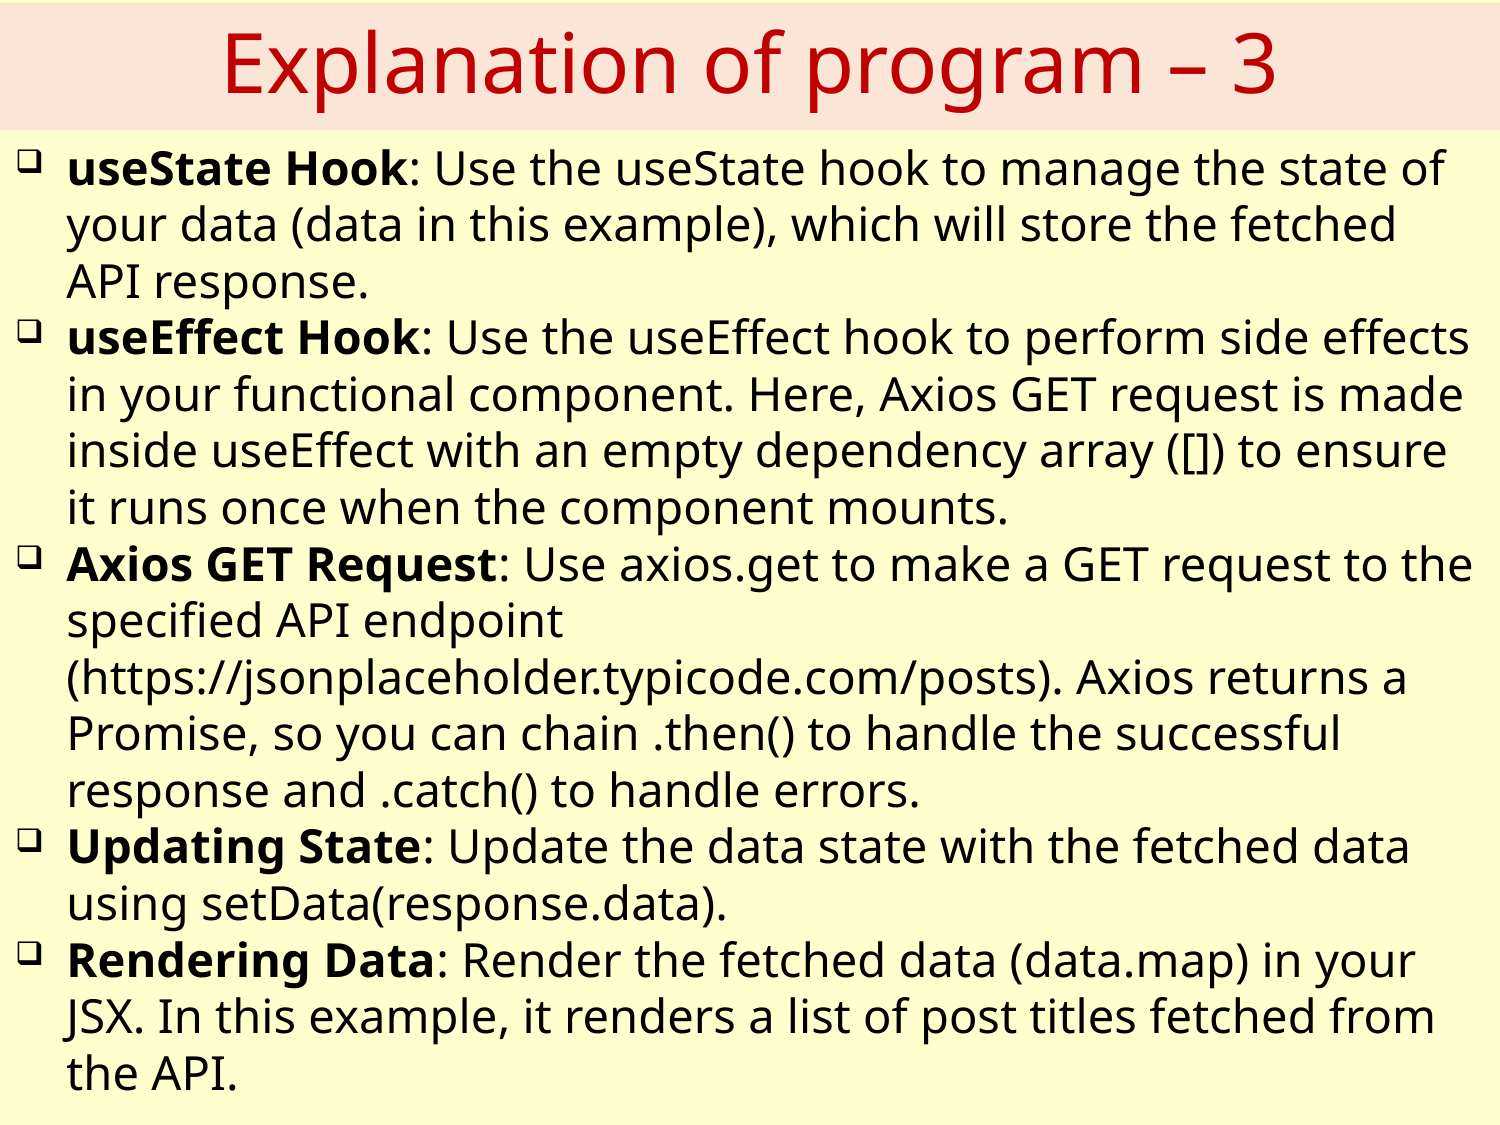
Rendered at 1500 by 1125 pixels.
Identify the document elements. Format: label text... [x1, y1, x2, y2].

title Explanation of program – 3 [0, 2, 1500, 130]
list useState Hook: Use the useState hook to manage the state of your data (data in this example), which will store the fetched API response. useEffect Hook: Use the useEffect hook to perform side effects in your functional component. Here, Axios GET request is made inside useEffect with an empty dependency array ([]) to ensure it runs once when the component mounts. Axios GET Request: Use axios.get to make a GET request to the specified API endpoint (https://jsonplaceholder.typicode.com/posts). Axios returns a Promise, so you can chain .then() to handle the successful response and .catch() to handle errors. Updating State: Update the data state with the fetched data using setData(response.data). Rendering Data: Render the fetched data (data.map) in your JSX. In this example, it renders a list of post titles fetched from the API. [0, 130, 1500, 1123]
